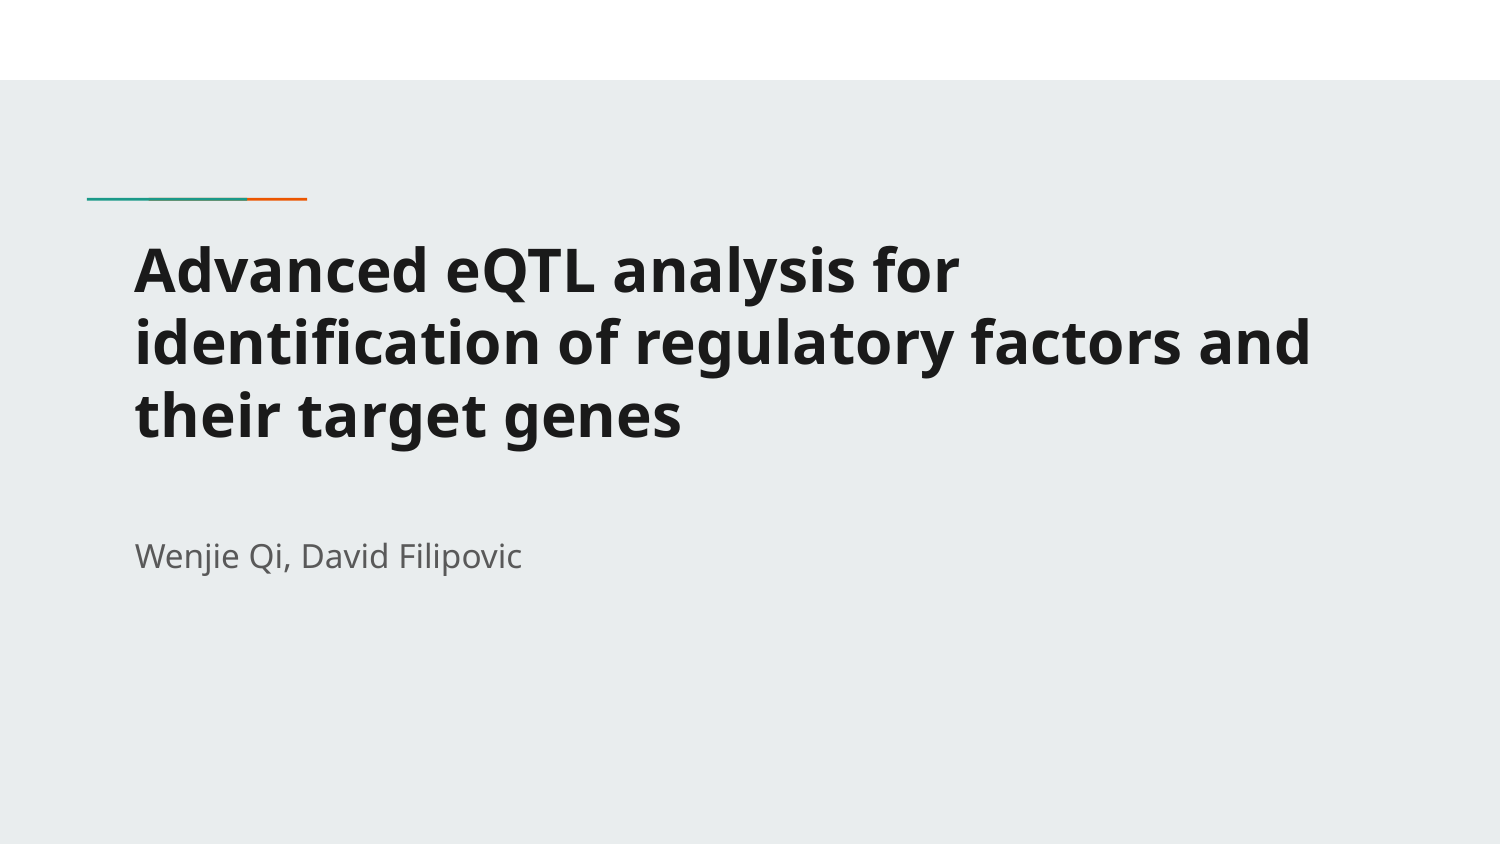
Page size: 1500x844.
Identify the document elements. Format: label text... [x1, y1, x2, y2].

title Advanced eQTL analysis for identification of regulatory factors and their target genes [119, 216, 1381, 490]
subtitle Wenjie Qi, David Filipovic [119, 520, 1381, 610]
